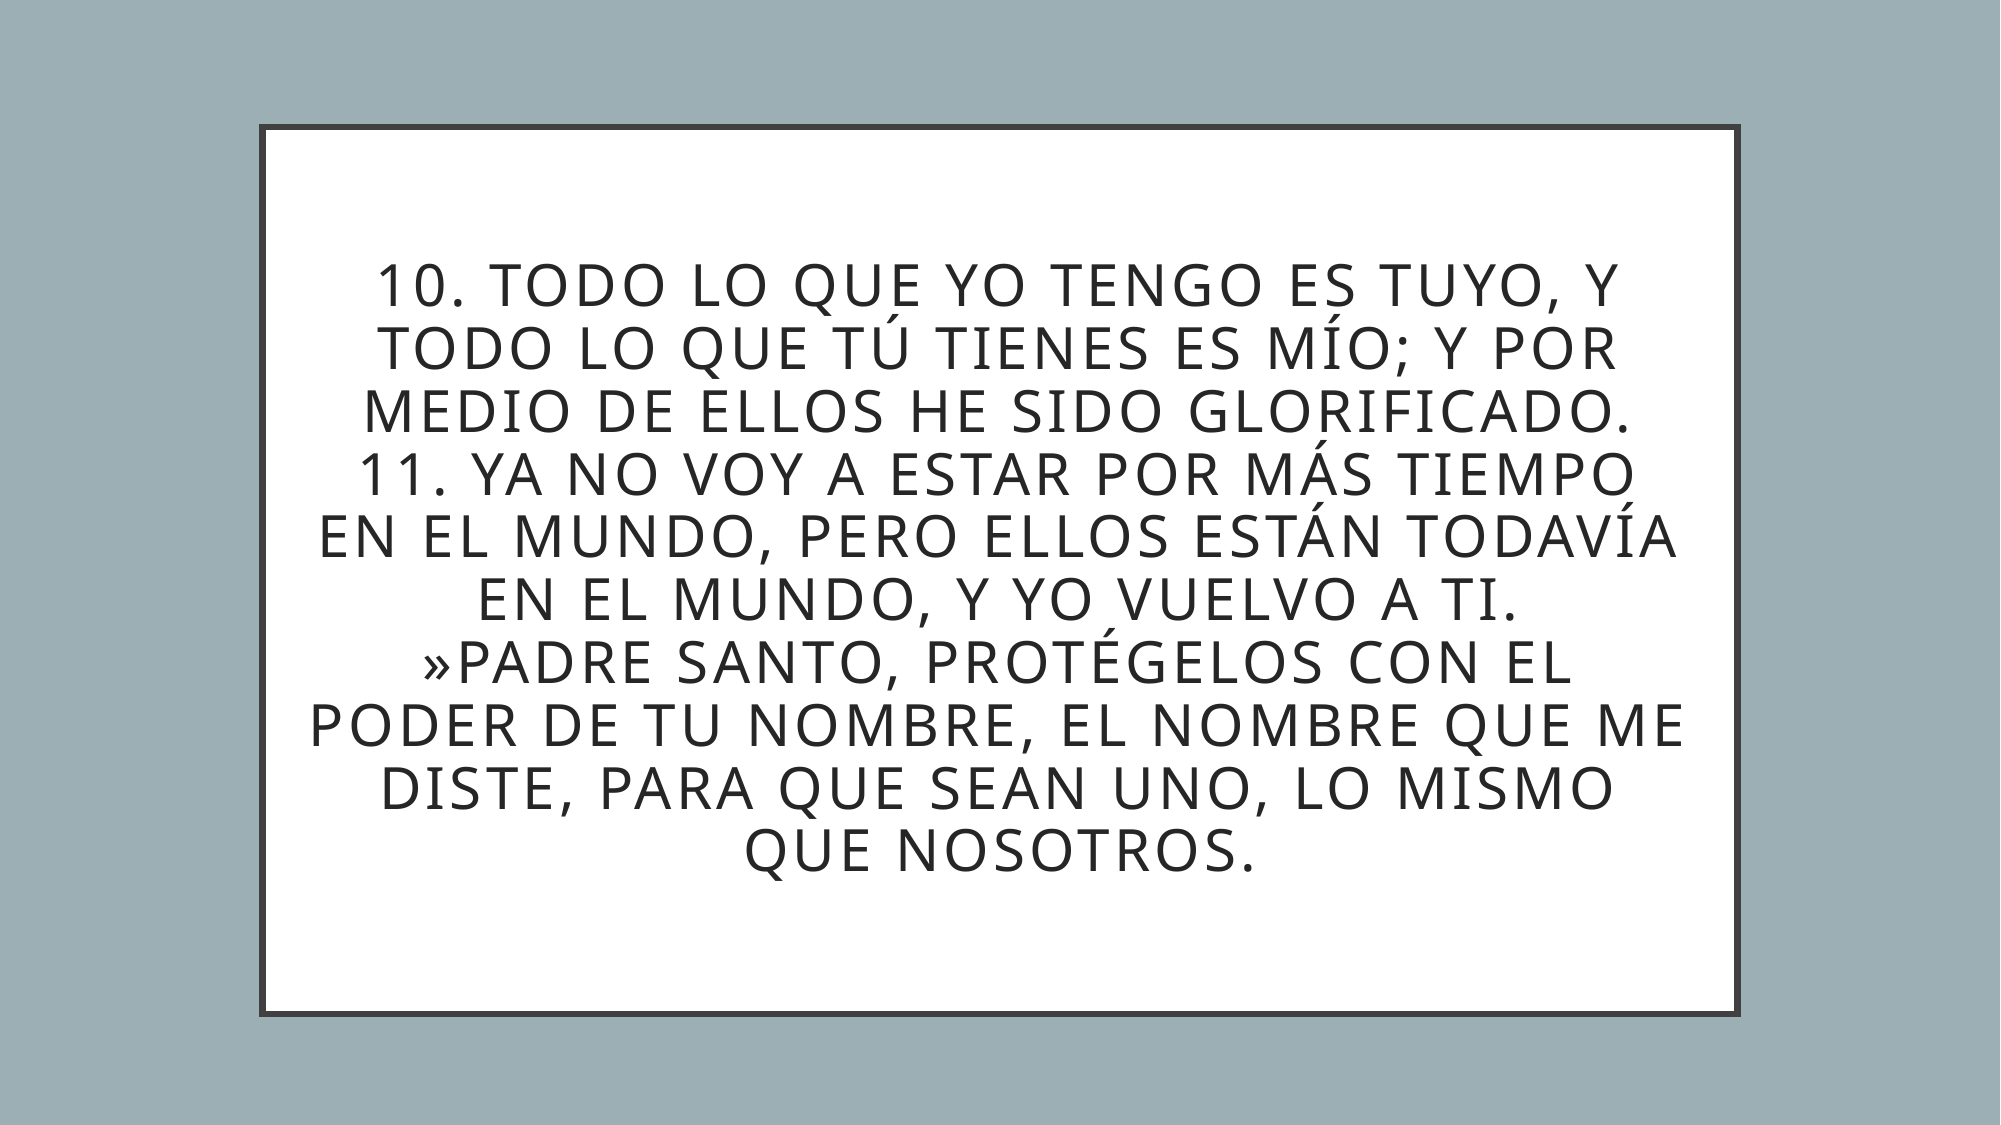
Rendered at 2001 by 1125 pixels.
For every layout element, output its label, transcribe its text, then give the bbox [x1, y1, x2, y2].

title 10. Todo lo que yo tengo es tuyo, y todo lo que tú tienes es mío; y por medio de ellos he sido glorificado. 11. Ya no voy a estar por más tiempo en el mundo, pero ellos están todavía en el mundo, y yo vuelvo a ti. »Padre santo, protégelos con el poder de tu nombre, el nombre que me diste, para que sean uno, lo mismo que nosotros. [259, 124, 1741, 1017]
